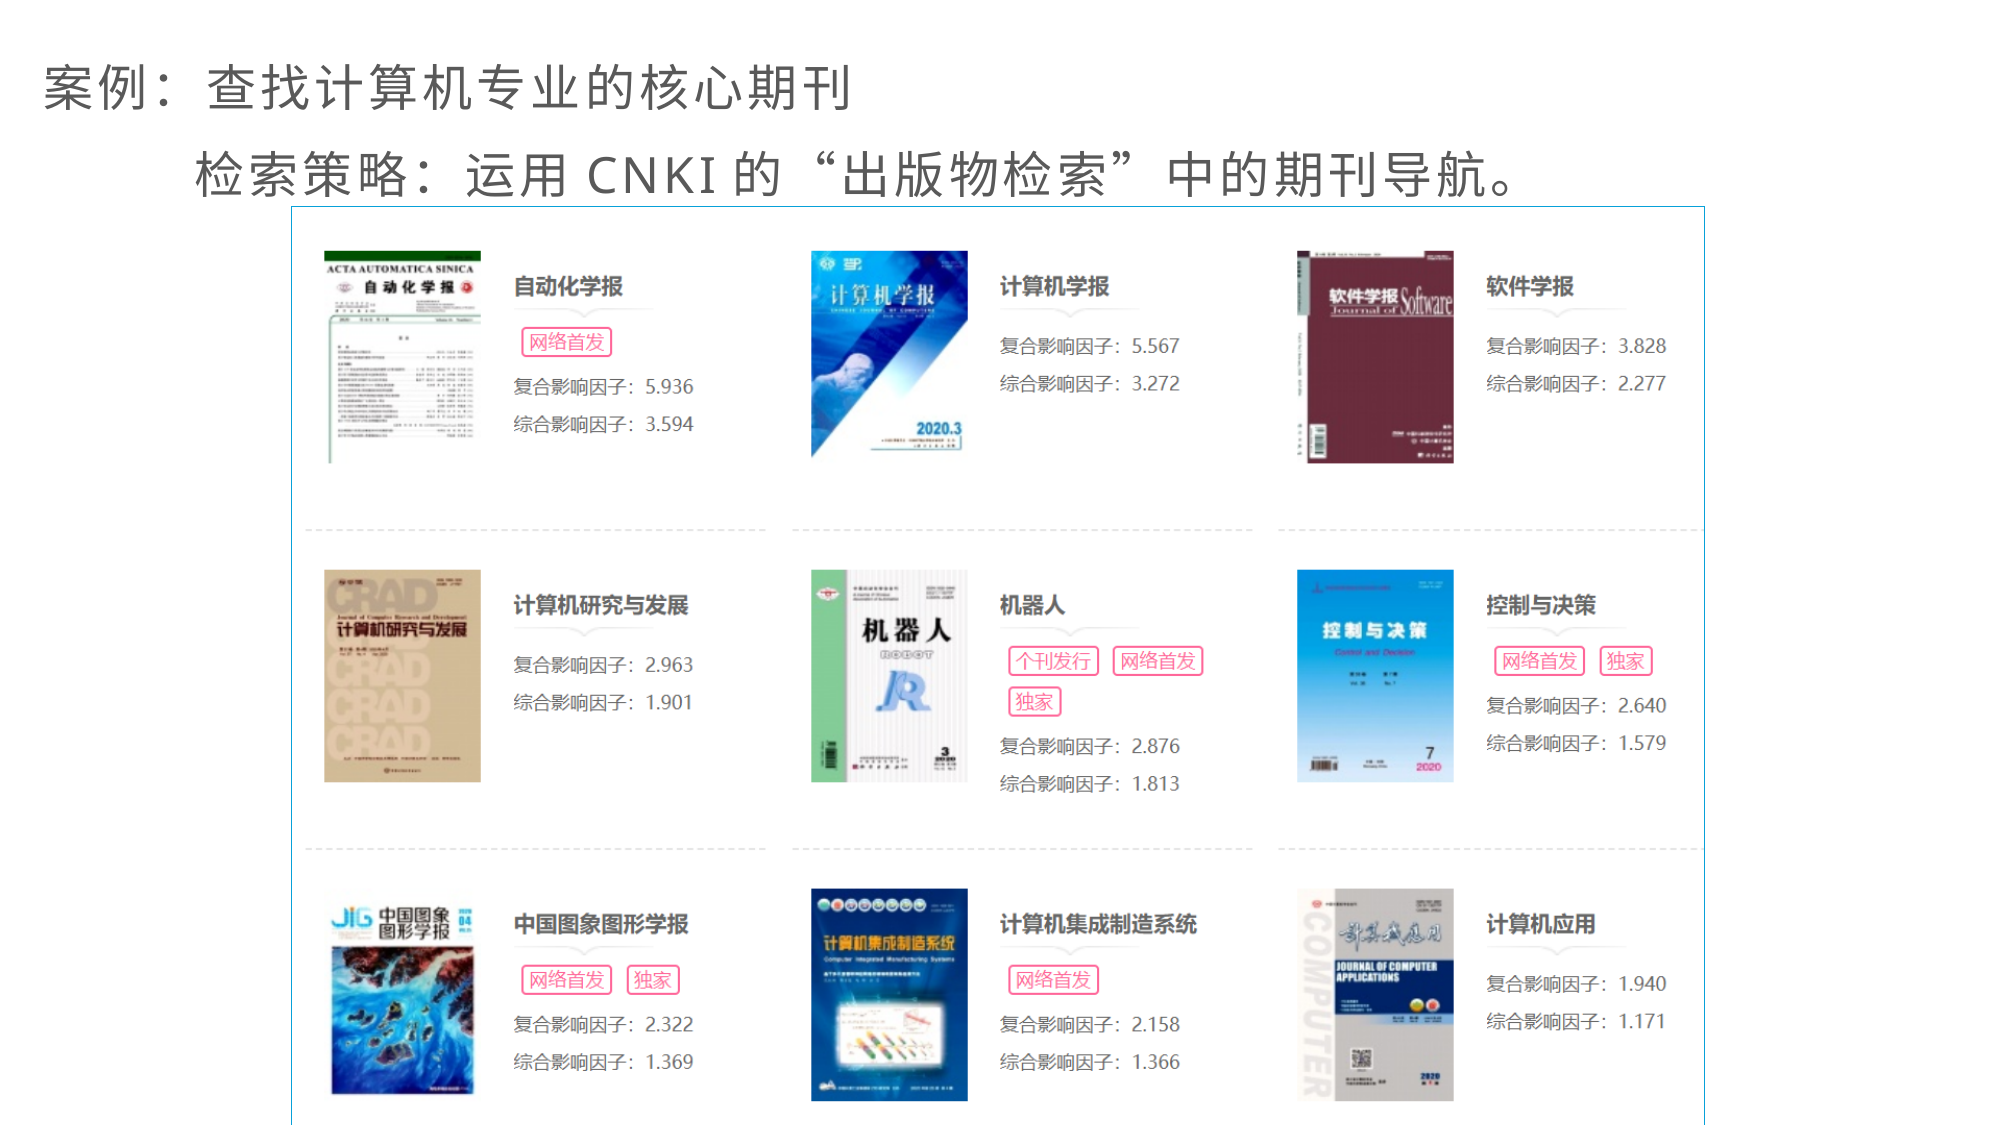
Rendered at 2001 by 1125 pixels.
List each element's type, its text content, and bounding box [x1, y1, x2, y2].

subtitle 案例：查找计算机专业的核心期刊 检索策略：运用CNKI的“出版物检索”中的期刊导航。 [28, 42, 1967, 1101]
picture [293, 208, 1703, 1125]
